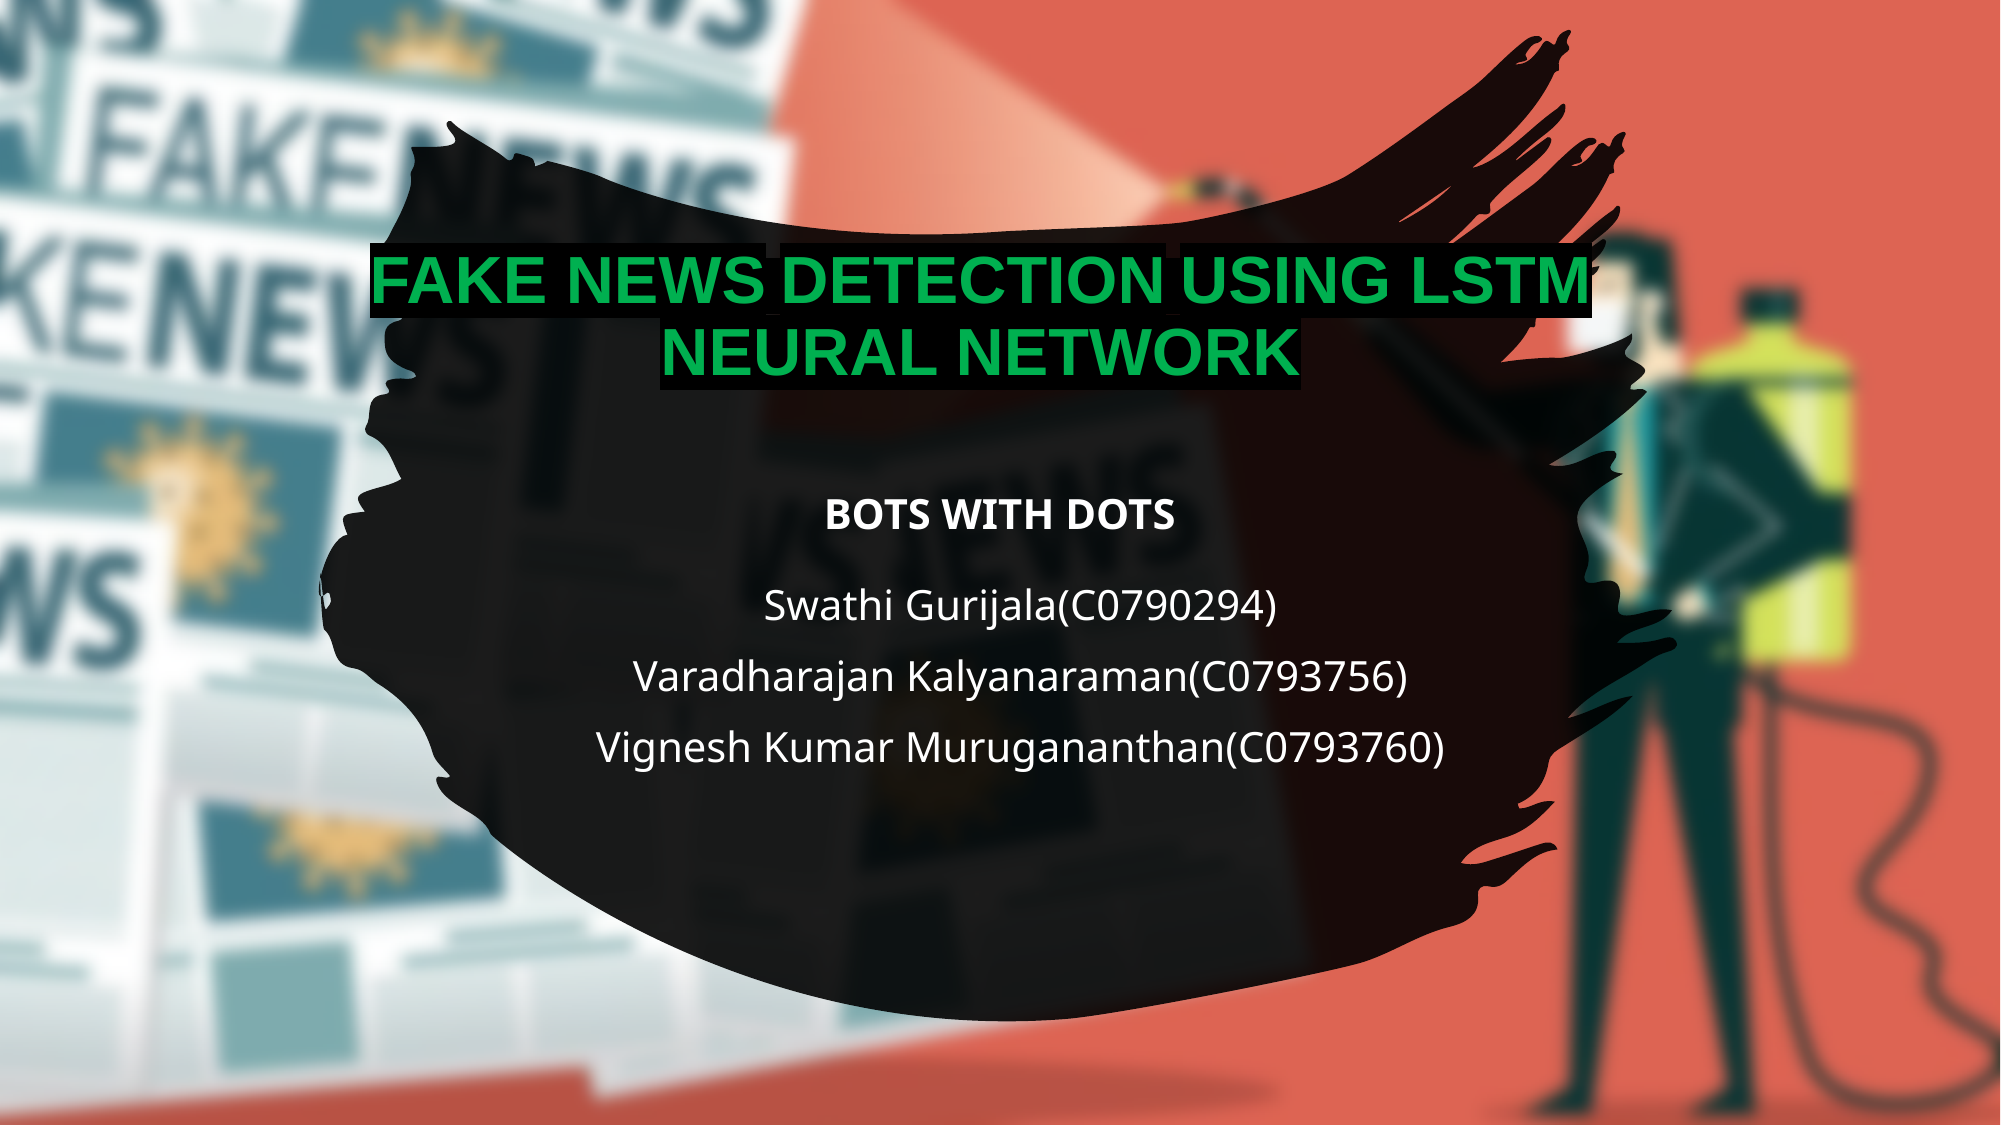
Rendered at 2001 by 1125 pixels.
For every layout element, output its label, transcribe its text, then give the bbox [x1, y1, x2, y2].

subtitle Swathi Gurijala(C0790294) Varadharajan Kalyanaraman(C0793756) Vignesh Kumar Murugananthan(C0793760) [496, 570, 1545, 819]
slide_number 1 [1412, 1042, 1863, 1103]
text_box Bots with dots [545, 462, 1455, 546]
text_box [1595, 131, 1626, 175]
text_box [0, 0, 2000, 1125]
title FAKE NEWS DETECTION USING LSTM NEURAL NETWORK [351, 149, 1610, 398]
text_box [411, 121, 493, 149]
text_box [1387, 29, 1571, 149]
text_box [318, 333, 1677, 1022]
text_box [1571, 137, 1597, 149]
text_box [1610, 205, 1621, 228]
